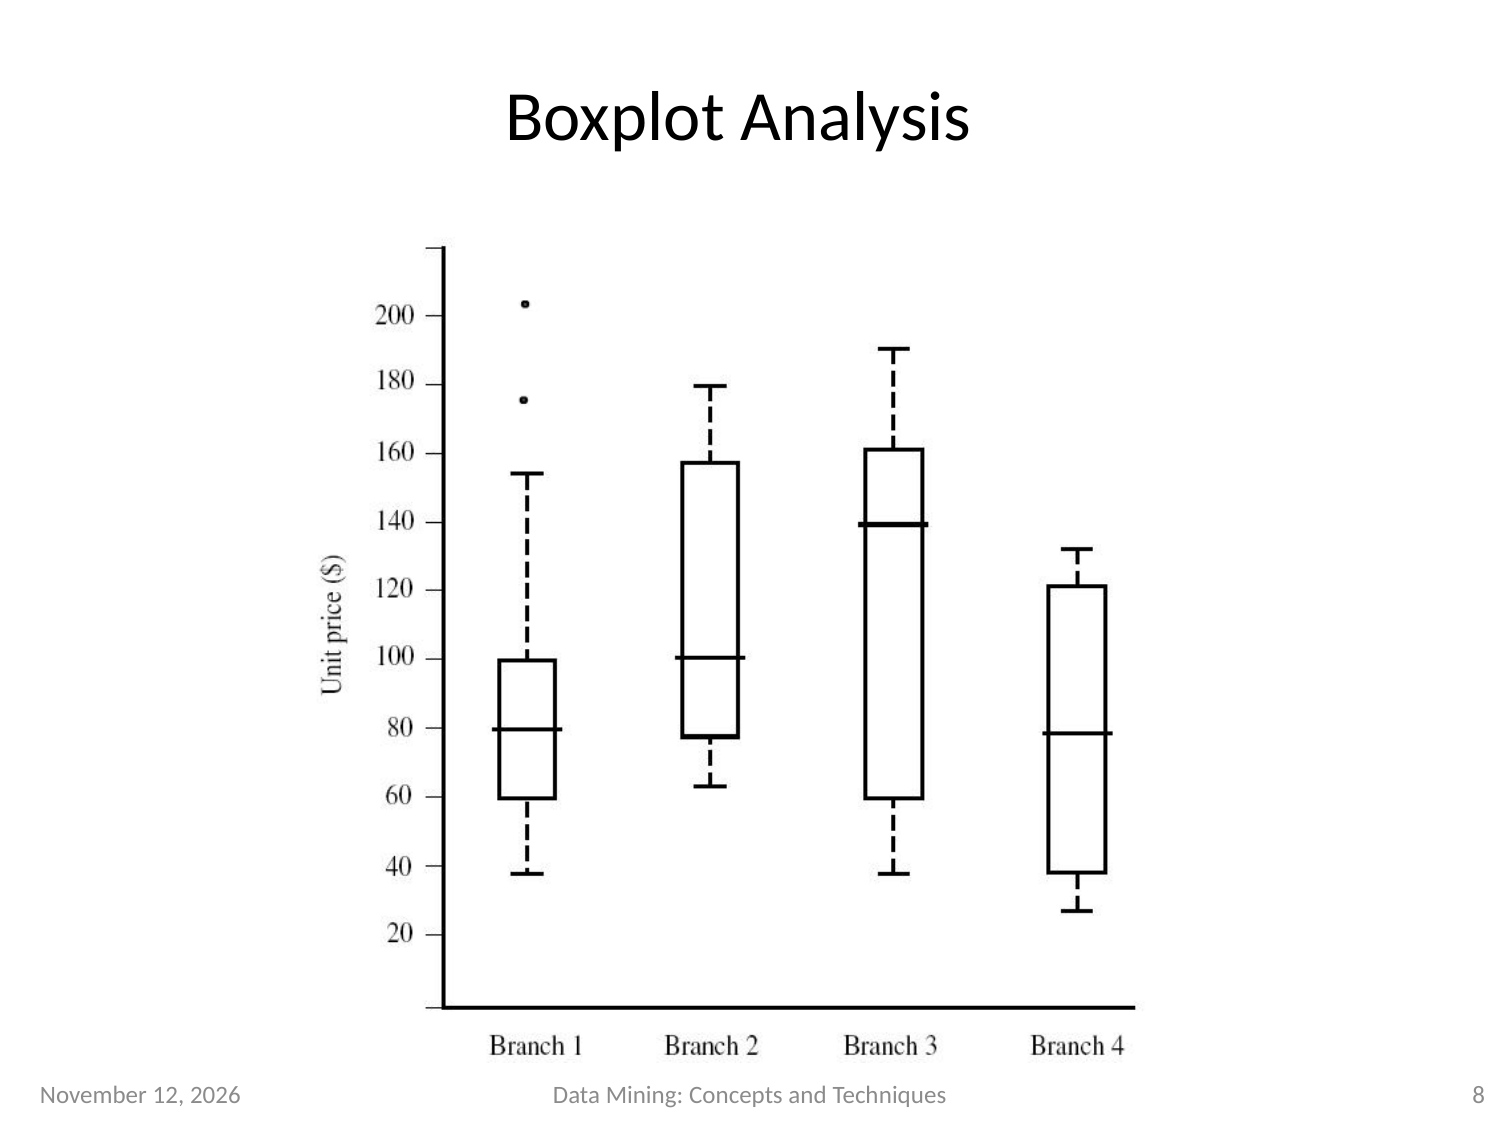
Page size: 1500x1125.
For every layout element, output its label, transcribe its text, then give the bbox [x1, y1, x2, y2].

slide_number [24, 1062, 338, 1125]
footer Data Mining: Concepts and Techniques [512, 1072, 988, 1125]
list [264, 237, 1211, 1063]
title Boxplot Analysis [99, 62, 1379, 163]
slide_number 8 [1187, 1062, 1500, 1125]
